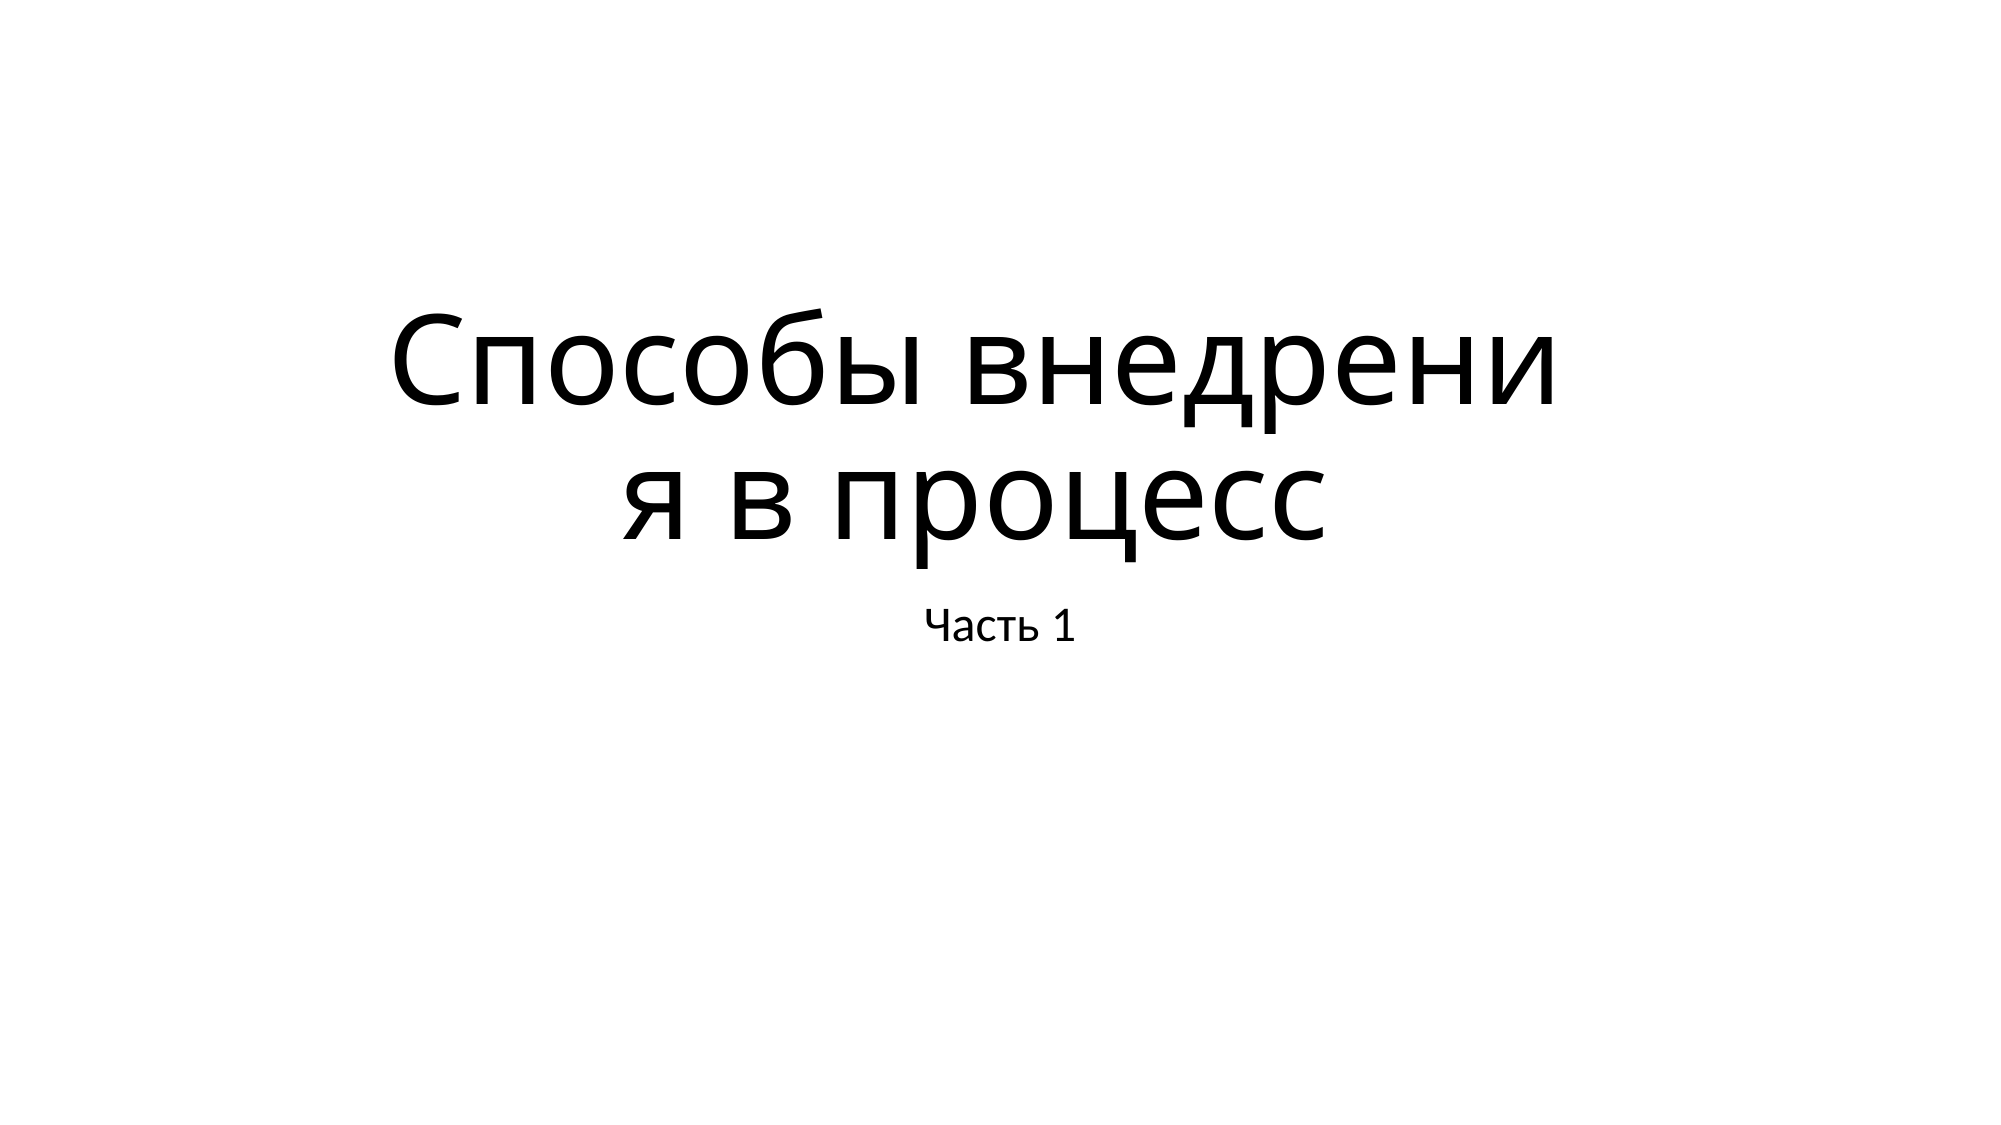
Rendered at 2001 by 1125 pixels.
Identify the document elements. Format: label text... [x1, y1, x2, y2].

title Способы внедрения в процесс [347, 182, 1604, 575]
subtitle Часть 1 [249, 590, 1750, 863]
